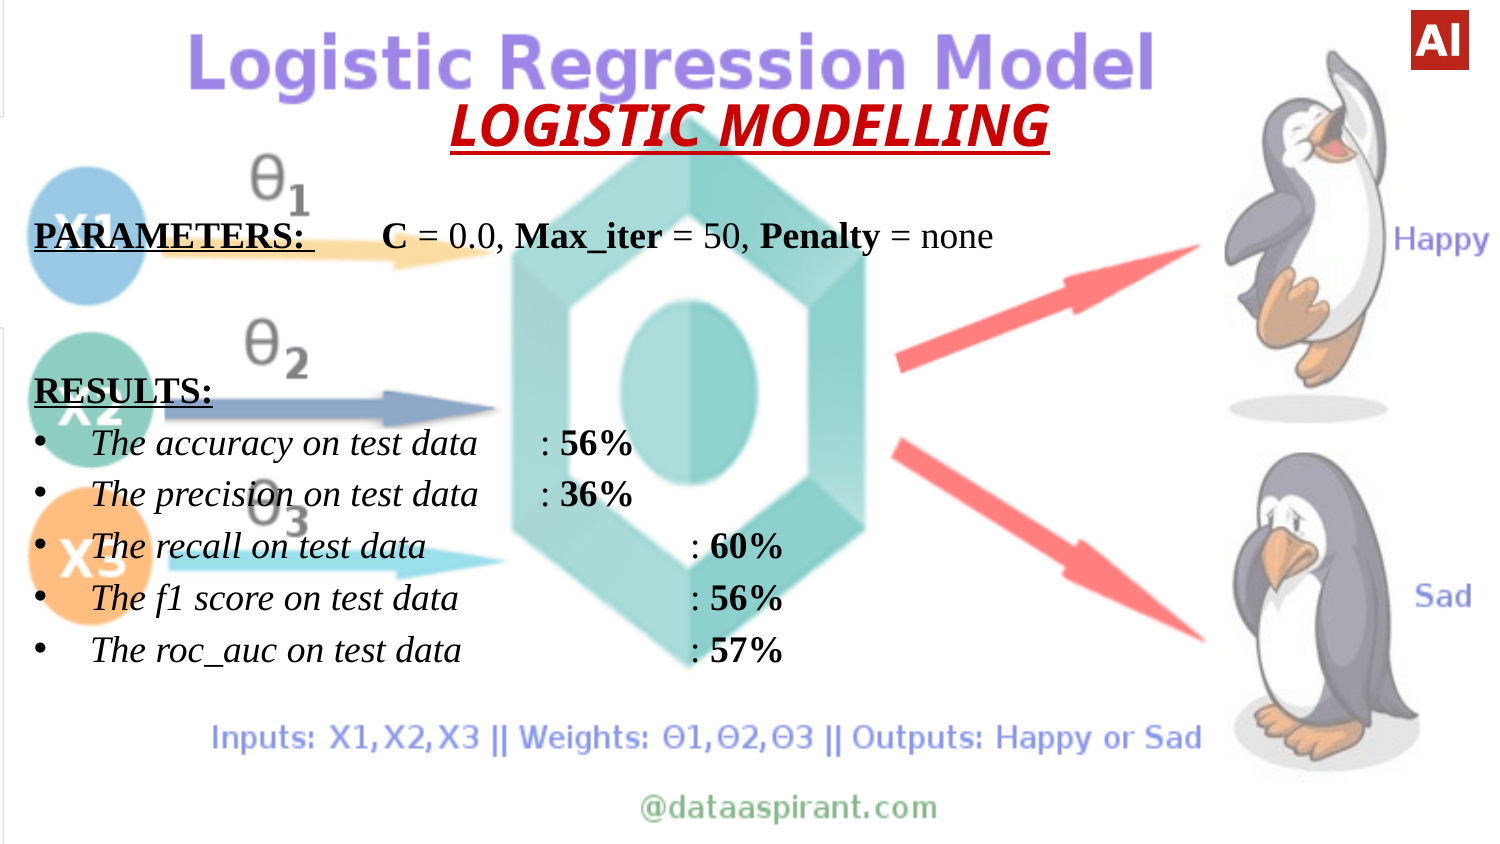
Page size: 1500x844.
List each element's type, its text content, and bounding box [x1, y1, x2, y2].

title LOGISTIC MODELLING [51, 72, 1449, 167]
picture [1411, 10, 1469, 70]
list PARAMETERS: C = 0.0, Max_iter = 50, Penalty = none RESULTS: The accuracy on test data : 56% The precision on test data : 36% The recall on test data : 60% The f1 score on test data : 56% The roc_auc on test data : 57% [0, 189, 1500, 844]
